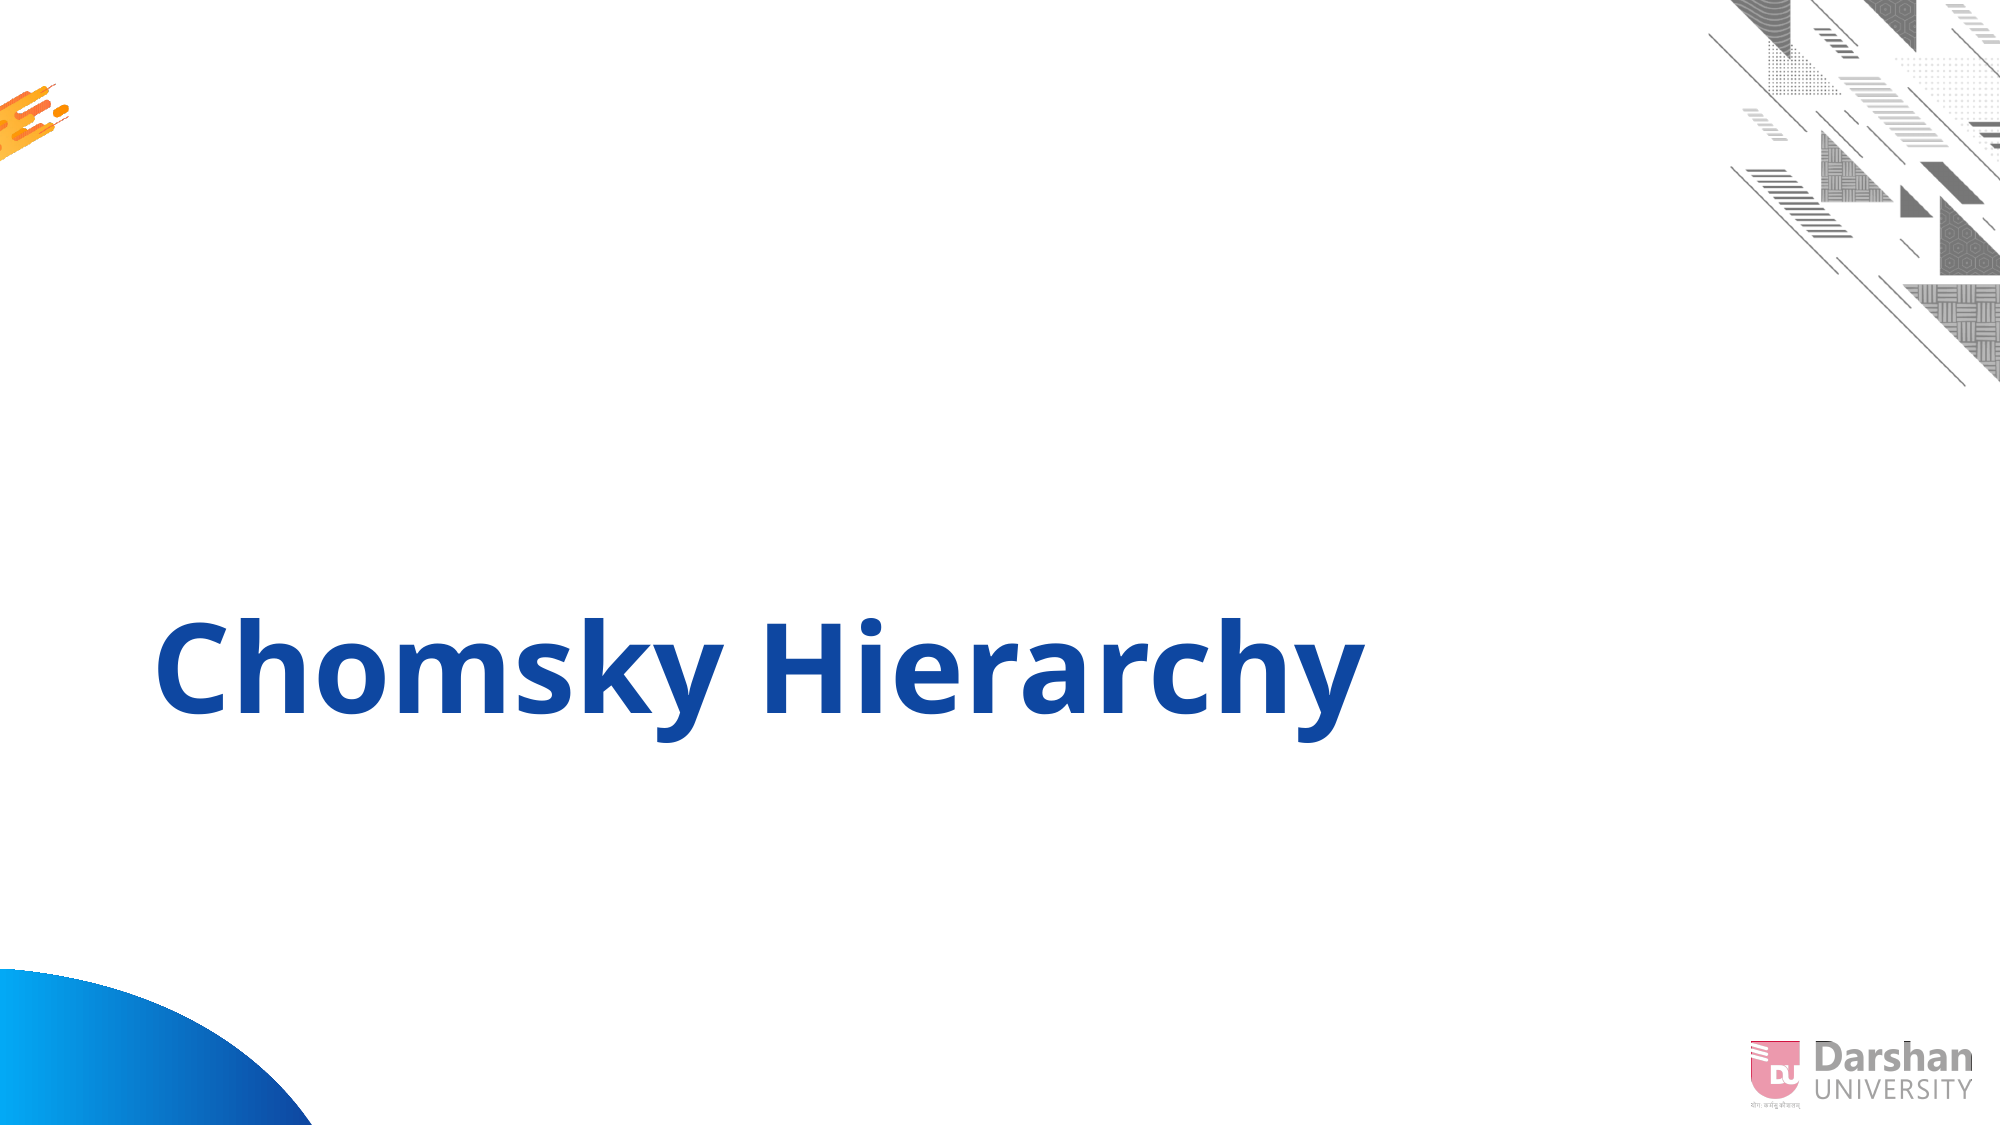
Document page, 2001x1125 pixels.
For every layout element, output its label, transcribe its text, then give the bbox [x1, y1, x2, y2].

picture [0, 65, 90, 193]
title Chomsky Hierarchy [136, 280, 1862, 749]
